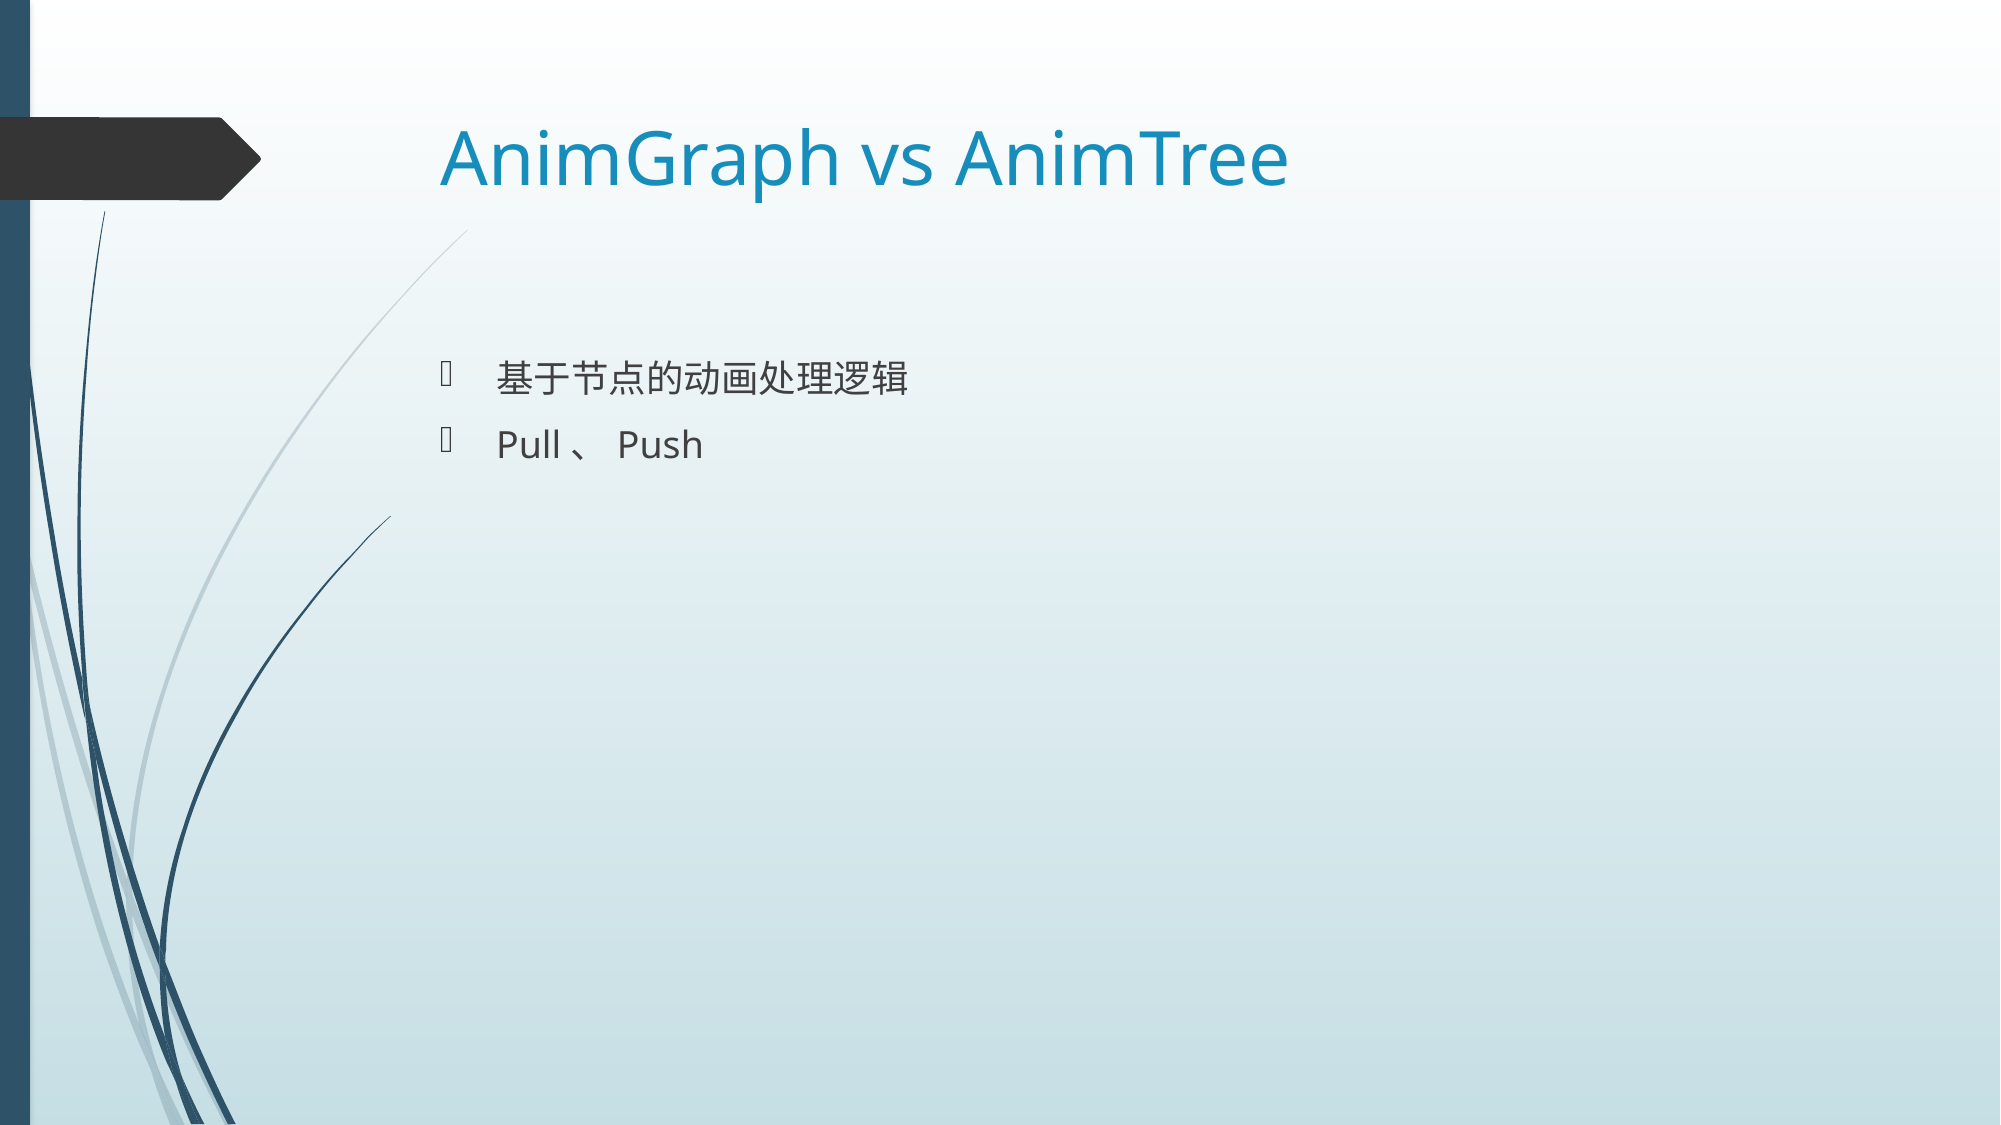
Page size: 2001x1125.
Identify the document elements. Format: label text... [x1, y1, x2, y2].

title AnimGraph vs AnimTree [425, 102, 1888, 313]
list 基于节点的动画处理逻辑 Pull、Push [424, 347, 1888, 967]
